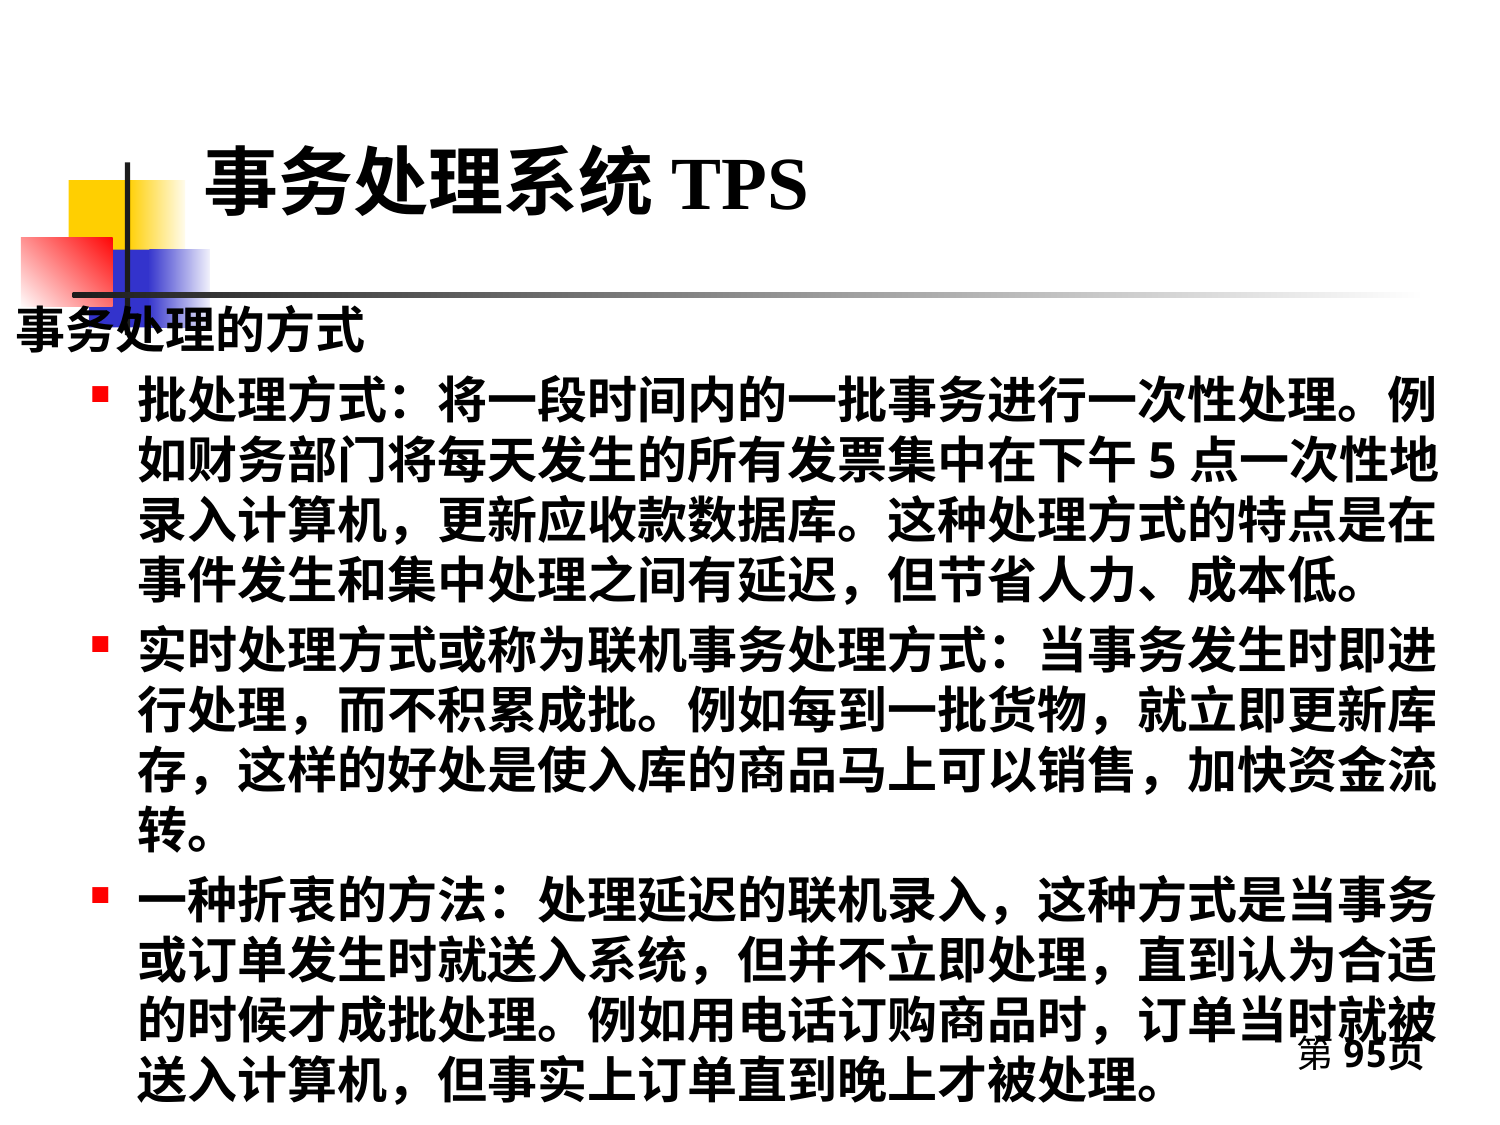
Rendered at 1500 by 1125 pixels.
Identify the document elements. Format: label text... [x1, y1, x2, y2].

list 事务处理的方式 批处理方式：将一段时间内的一批事务进行一次性处理。例如财务部门将每天发生的所有发票集中在下午5点一次性地录入计算机，更新应收款数据库。这种处理方式的特点是在事件发生和集中处理之间有延迟，但节省人力、成本低。 实时处理方式或称为联机事务处理方式：当事务发生时即进行处理，而不积累成批。例如每到一批货物，就立即更新库存，这样的好处是使入库的商品马上可以销售，加快资金流转。 一种折衷的方法：处理延迟的联机录入，这种方式是当事务或订单发生时就送入系统，但并不立即处理，直到认为合适的时候才成批处理。例如用电话订购商品时，订单当时就被送入计算机，但事实上订单直到晚上才被处理。 [0, 290, 1500, 1077]
title 事务处理系统TPS [188, 34, 1468, 232]
